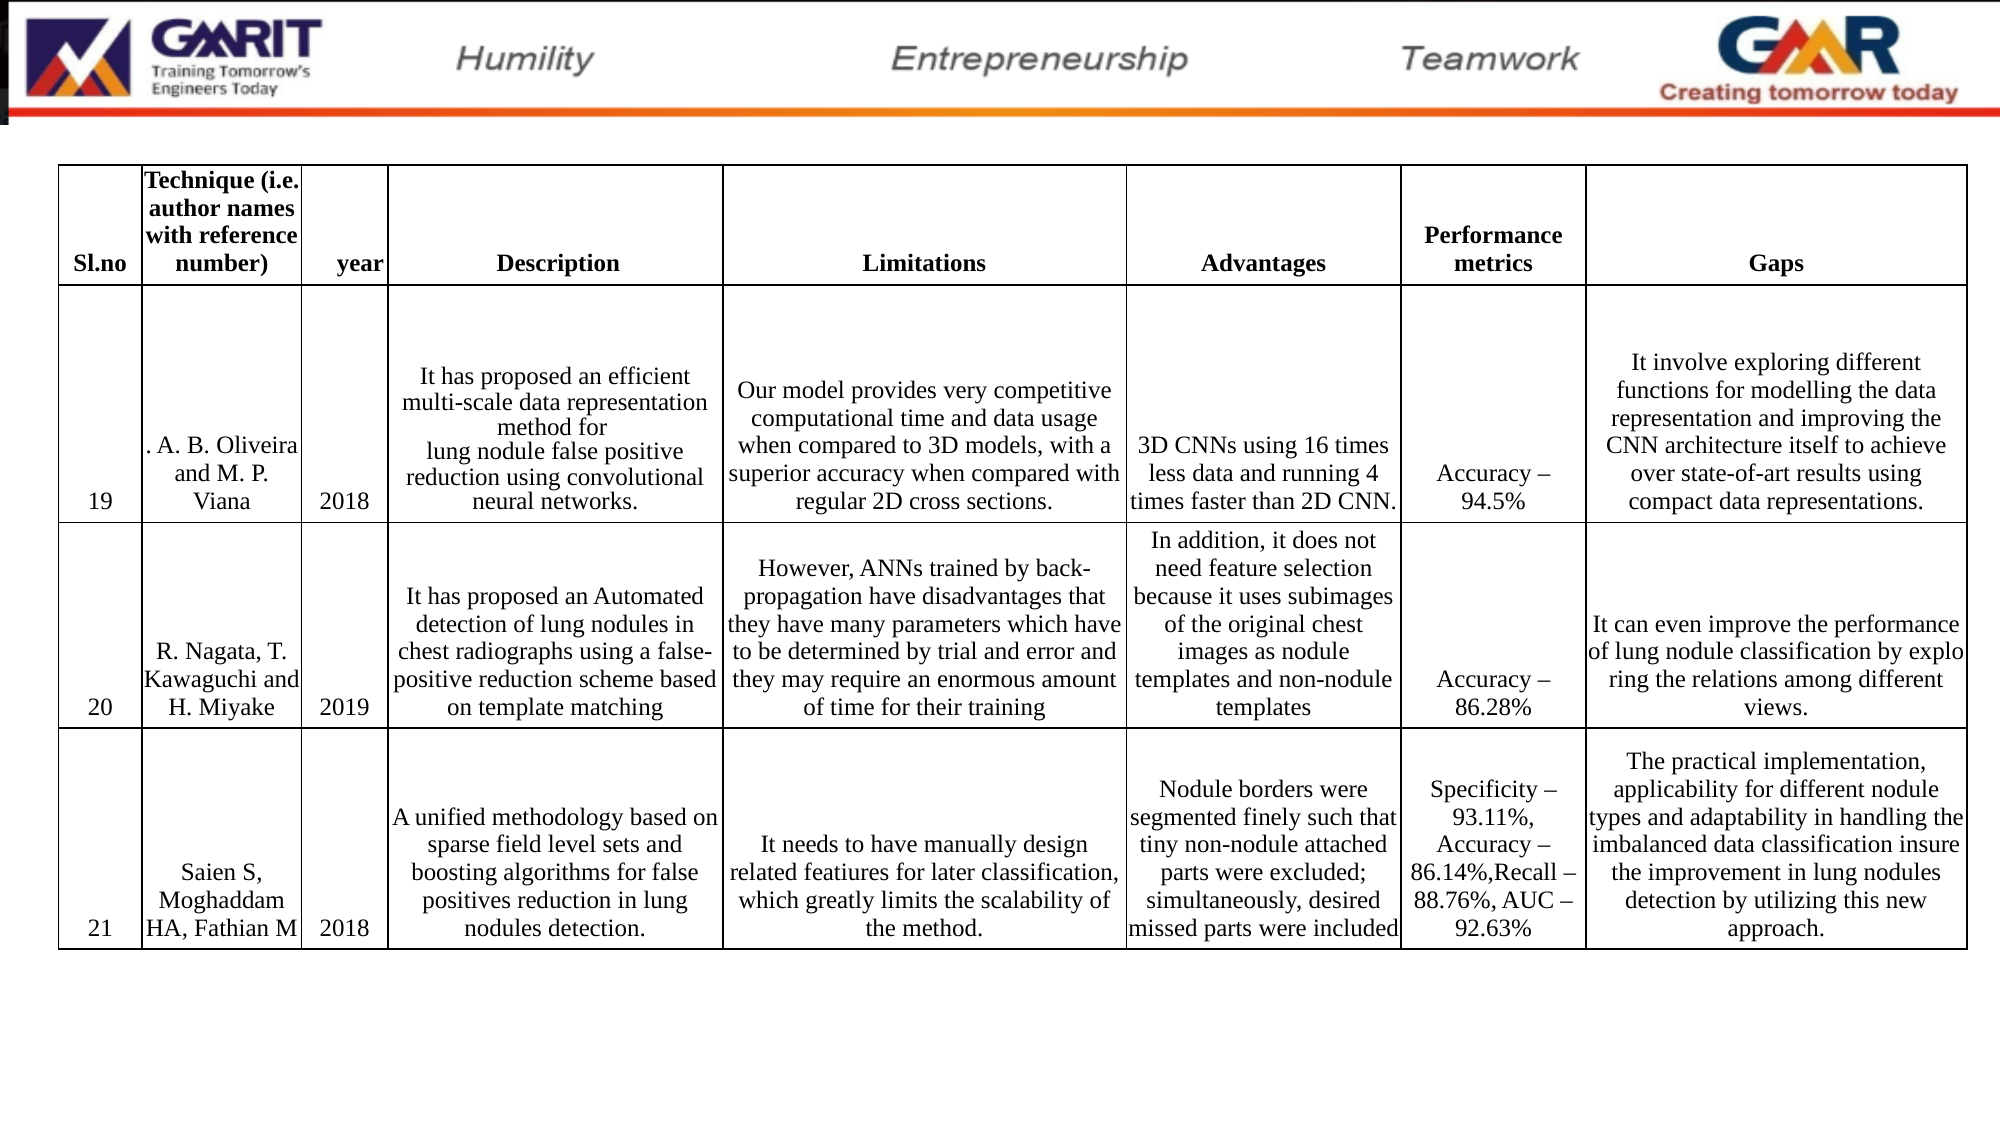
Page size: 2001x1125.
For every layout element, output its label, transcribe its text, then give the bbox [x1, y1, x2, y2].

table_cell It can even improve the performance of lung nodule classification by exploring the relations among different views. [1587, 523, 1966, 727]
table_cell 2018 [302, 286, 387, 522]
table_header Description [389, 166, 722, 284]
table_cell Accuracy – 86.28% [1402, 523, 1585, 727]
table_cell A unified methodology based on sparse field level sets and boosting algorithms for false positives reduction in lung nodules detection. [389, 729, 722, 948]
table_cell It has proposed an efficient multi-scale data representation method for lung nodule false positive reduction using convolutional neural networks. [389, 286, 722, 522]
table_cell It needs to have manually design related featiures for later classification, which greatly limits the scalability of the method. [724, 729, 1126, 948]
table_cell In addition, it does not need feature selection because it uses subimages of the original chest images as nodule templates and non-nodule templates [1127, 523, 1400, 727]
table_cell The practical implementation, applicability for different nodule types and adaptability in handling the imbalanced data classification insure the improvement in lung nodules detection by utilizing this new approach. [1587, 729, 1966, 948]
table_header Technique (i.e. author names with reference number) [143, 166, 301, 284]
table_cell It has proposed an Automated detection of lung nodules in chest radiographs using a false-positive reduction scheme based on template matching [389, 523, 722, 727]
table_cell Accuracy – 94.5% [1402, 286, 1585, 522]
table_cell 20 [59, 523, 141, 727]
picture [0, 0, 2000, 125]
table_cell . A. B. Oliveira and M. P. Viana [143, 286, 301, 522]
table_cell 2019 [302, 523, 387, 727]
table_cell 21 [59, 729, 141, 948]
table_cell 3D CNNs using 16 times less data and running 4 times faster than 2D CNN. [1127, 286, 1400, 522]
table_cell Nodule borders were segmented finely such that tiny non-nodule attached parts were excluded; simultaneously, desired missed parts were included [1127, 729, 1400, 948]
table_cell Our model provides very competitive computational time and data usage when compared to 3D models, with a superior accuracy when compared with regular 2D cross sections. [724, 286, 1126, 522]
table_cell 2018 [302, 729, 387, 948]
table_cell R. Nagata, T. Kawaguchi and H. Miyake [143, 523, 301, 727]
table_cell However, ANNs trained by back-propagation have disadvantages that they have many parameters which have to be determined by trial and error and they may require an enormous amount of time for their training [724, 523, 1126, 727]
table_cell Saien S, Moghaddam HA, Fathian M [143, 729, 301, 948]
table_header Limitations [724, 166, 1126, 284]
table_cell It involve exploring different functions for modelling the data representation and improving the CNN architecture itself to achieve over state-of-art results using compact data representations. [1587, 286, 1966, 522]
table_cell 19 [59, 286, 141, 522]
table_header Sl.no [59, 166, 141, 284]
table_header Performance metrics [1402, 166, 1585, 284]
table_cell Specificity – 93.11%, Accuracy – 86.14%,Recall – 88.76%, AUC – 92.63% [1402, 729, 1585, 948]
table_header Advantages [1127, 166, 1400, 284]
table_header year [302, 166, 387, 284]
table_header Gaps [1587, 166, 1966, 284]
